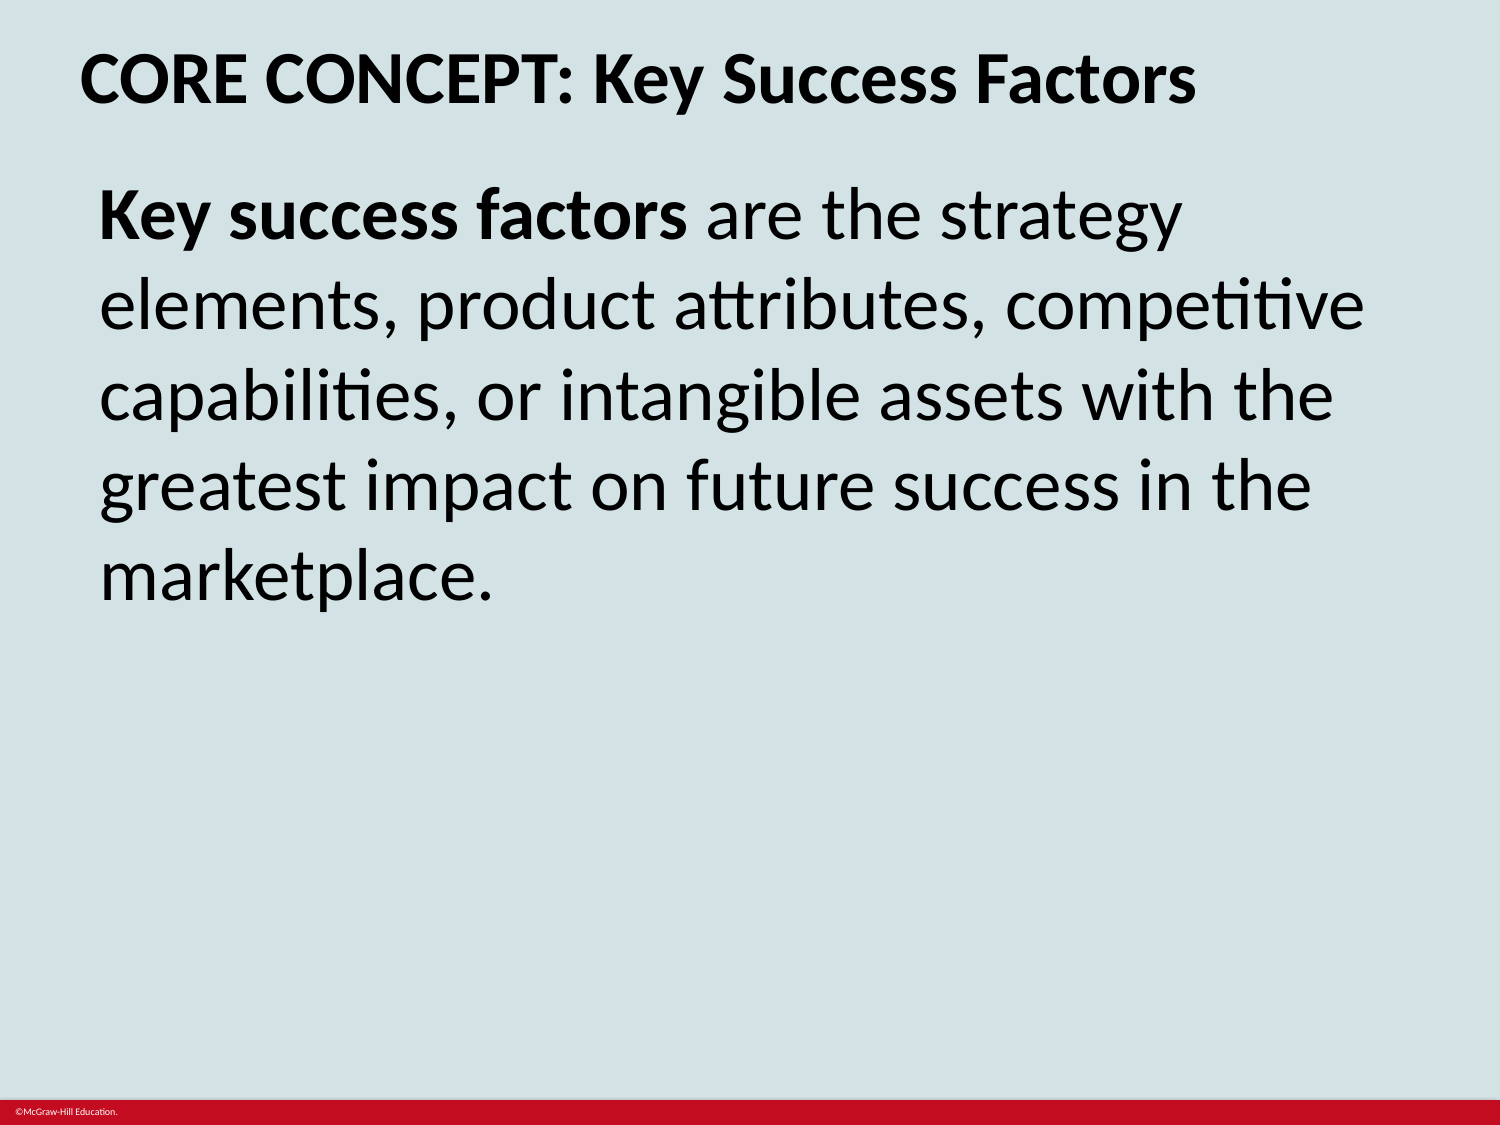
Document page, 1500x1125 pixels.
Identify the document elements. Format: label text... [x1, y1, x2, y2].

list Key success factors are the strategy elements, product attributes, competitive capabilities, or intangible assets with the greatest impact on future success in the marketplace. [84, 157, 1414, 1030]
title CORE CONCEPT: Key Success Factors [0, 1, 1497, 145]
